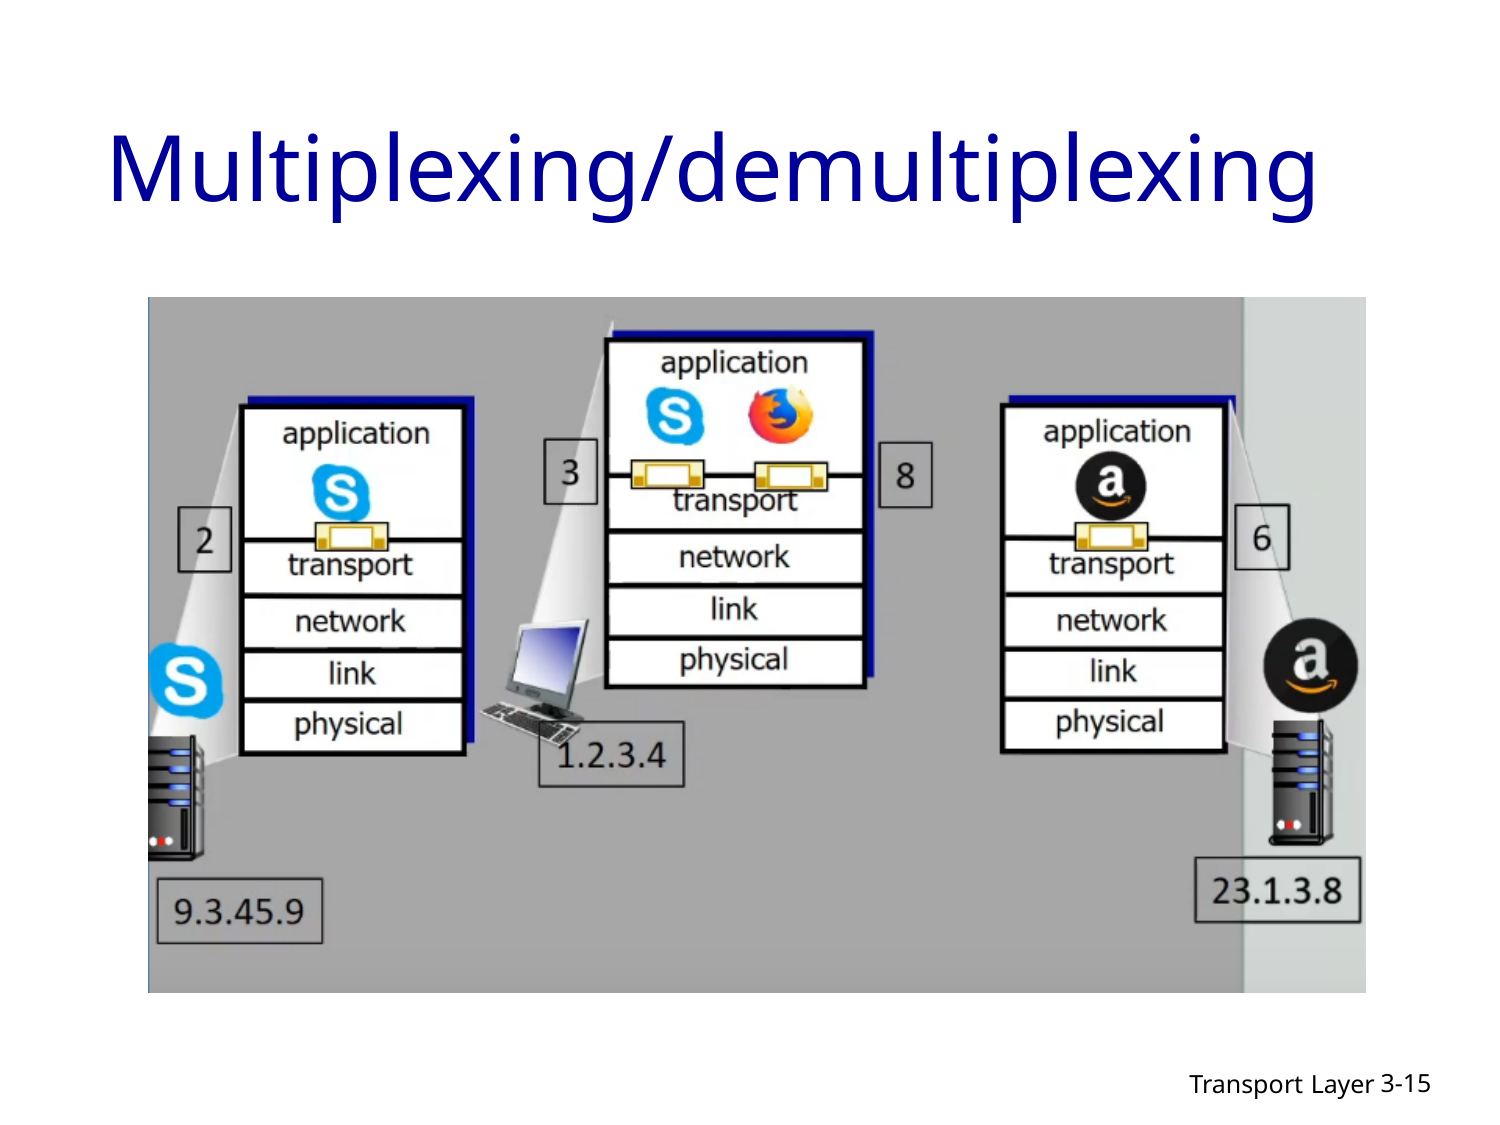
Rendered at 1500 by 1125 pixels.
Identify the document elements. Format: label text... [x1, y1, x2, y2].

footer Transport Layer [914, 1057, 1390, 1105]
text_box [87, 37, 1363, 225]
slide_number 3-15 [1365, 1060, 1477, 1106]
picture [148, 296, 1366, 993]
text_box Multiplexing/demultiplexing [90, 102, 1366, 290]
picture [165, 656, 208, 706]
